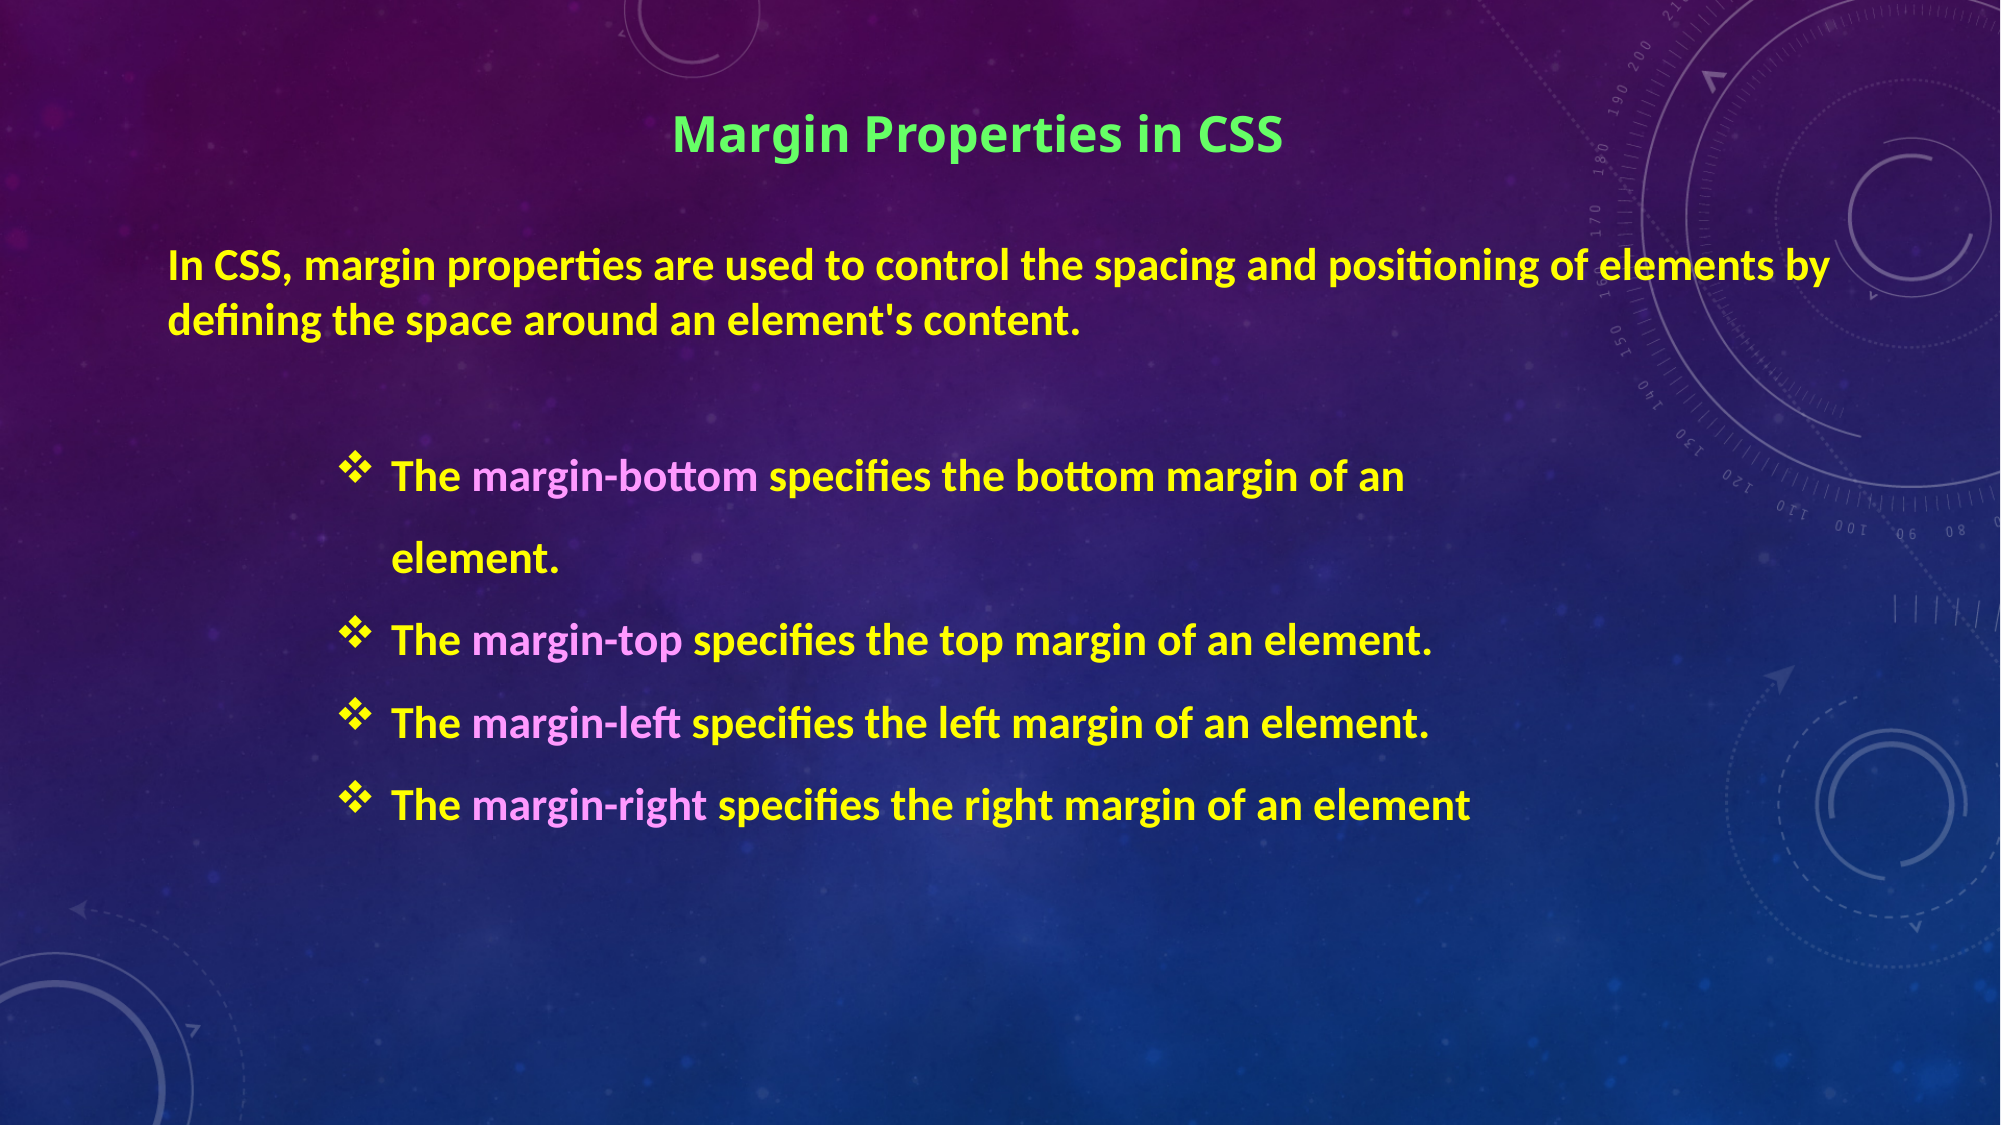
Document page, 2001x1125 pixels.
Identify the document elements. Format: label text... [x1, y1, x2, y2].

text_box Margin Properties in CSS [656, 95, 1299, 170]
text_box In CSS, margin properties are used to control the spacing and positioning of elements by defining the space around an element's content. [152, 227, 1875, 353]
text_box The margin-bottom specifies the bottom margin of an element. The margin-top specifies the top margin of an element. The margin-left specifies the left margin of an element. The margin-right specifies the right margin of an element [319, 410, 1580, 838]
picture [0, 0, 2001, 1125]
